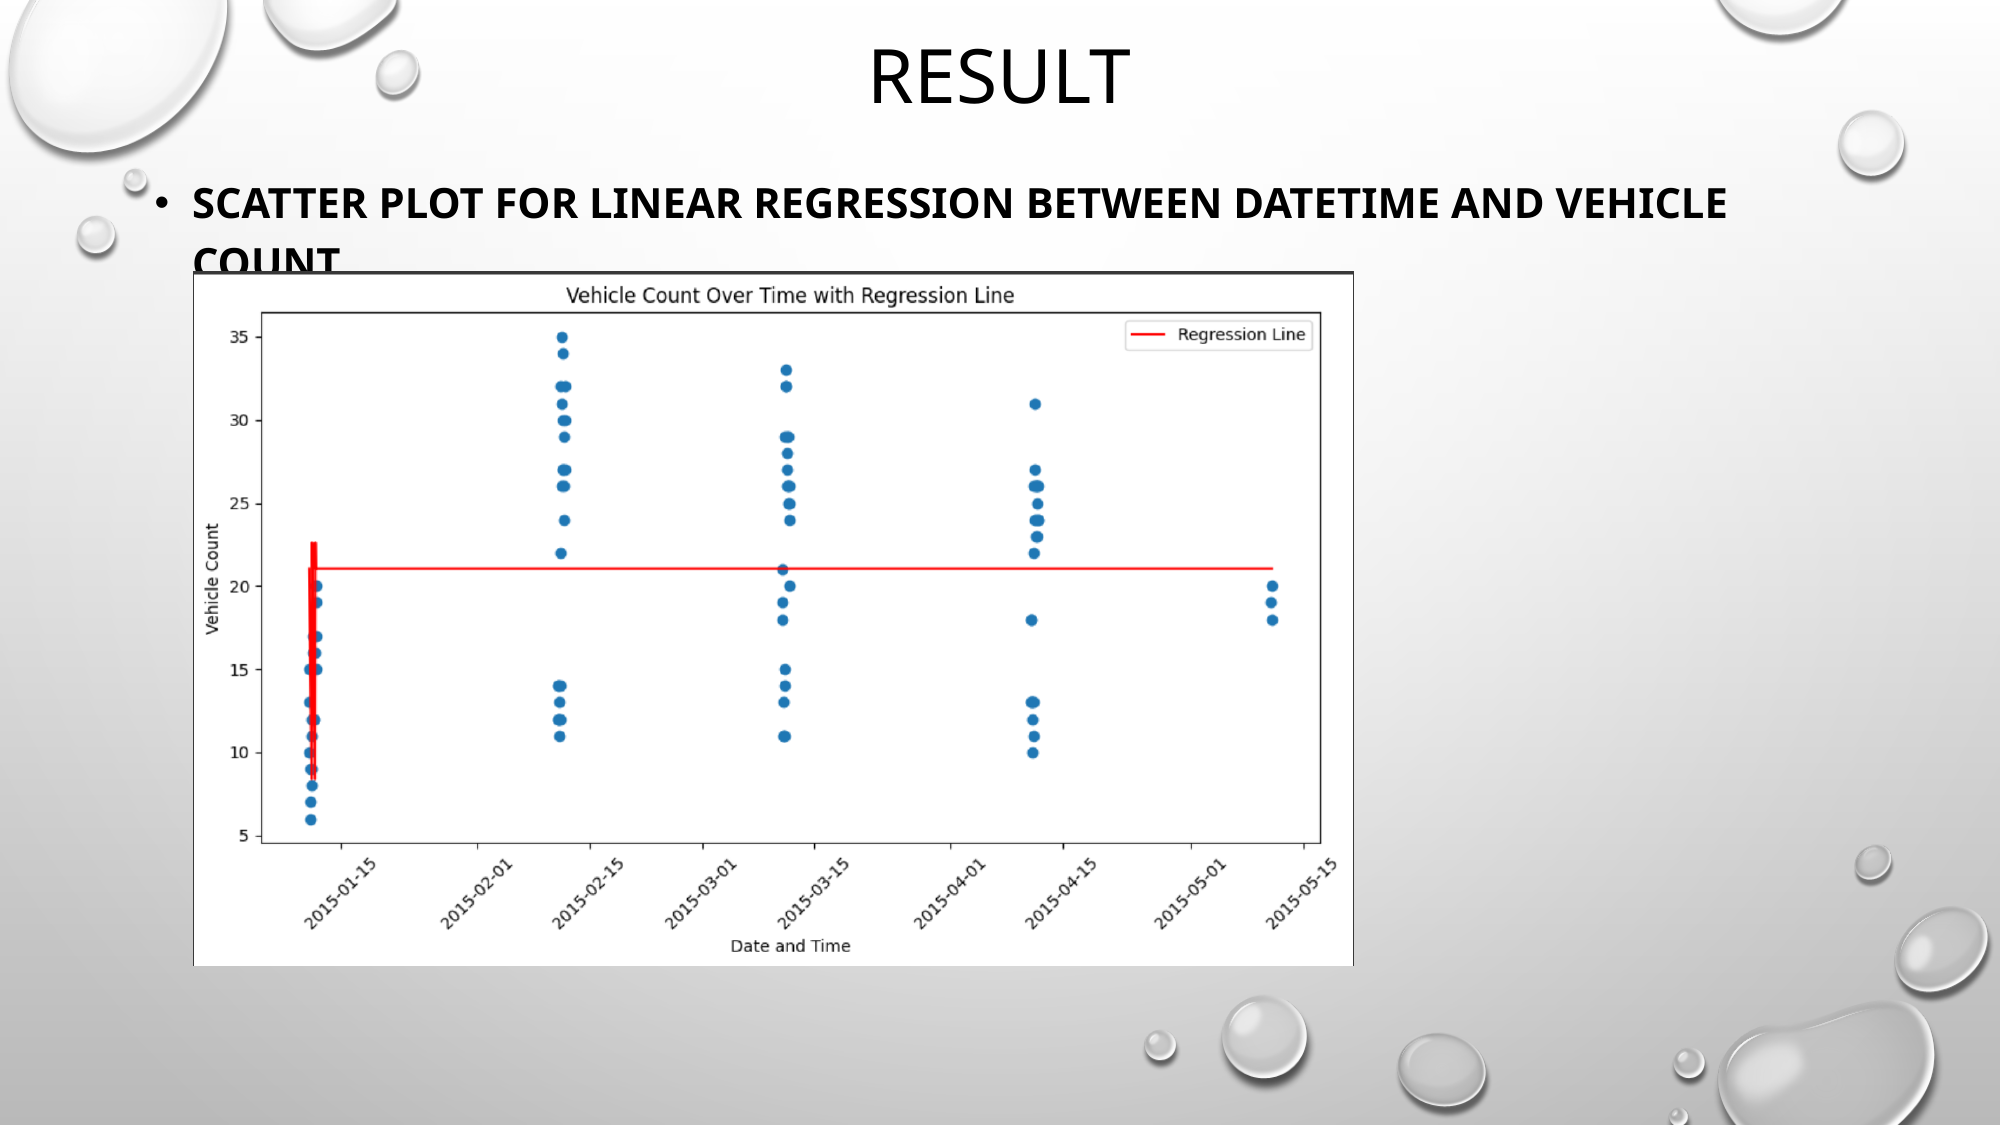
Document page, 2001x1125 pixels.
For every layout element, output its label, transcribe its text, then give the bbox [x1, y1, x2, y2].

picture [193, 271, 1354, 966]
picture [0, 0, 2000, 1125]
title RESULT [149, 0, 1851, 160]
list SCATTER PLOT FOR LINEAR REGRESSION BETWEEN DATETIME AND VEHICLE COUNT [139, 159, 1840, 1060]
